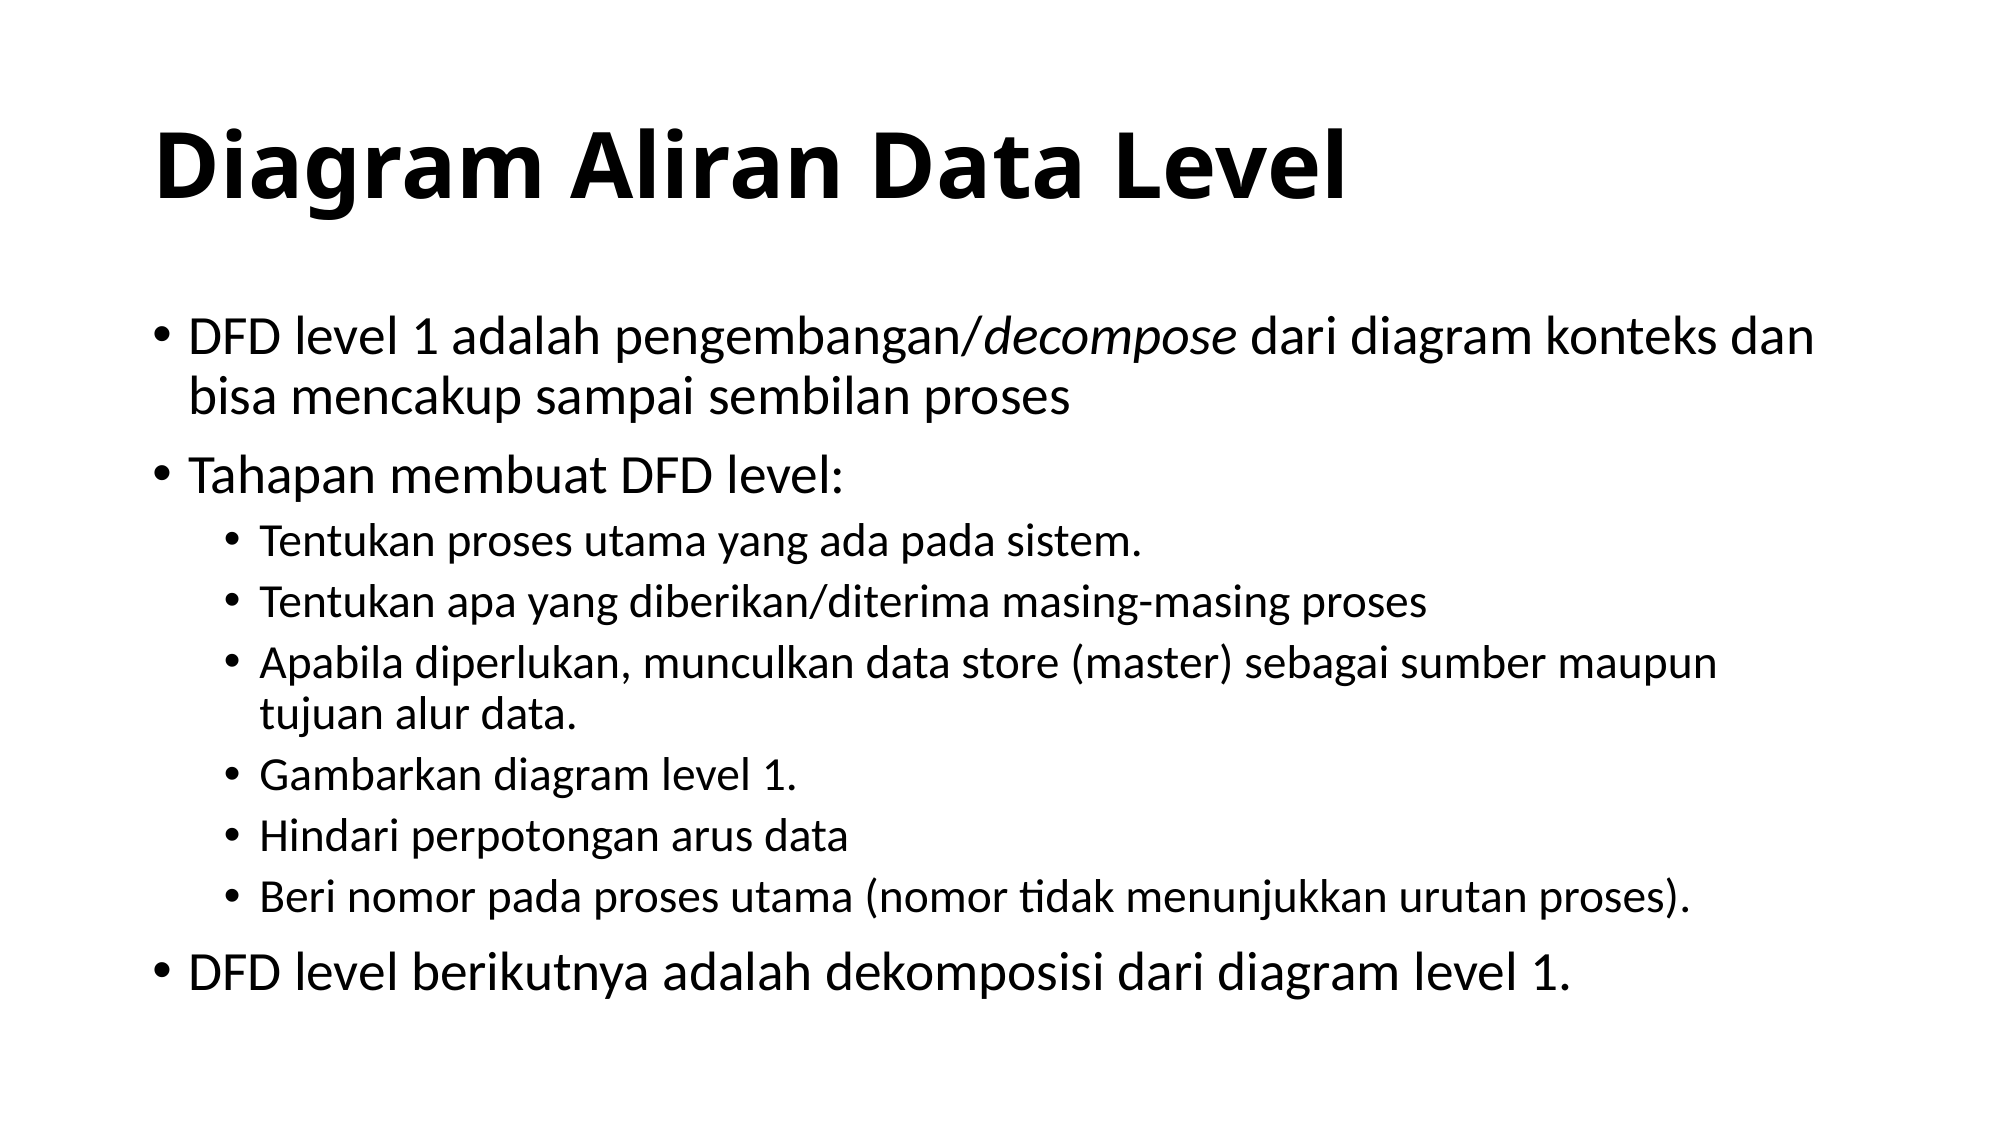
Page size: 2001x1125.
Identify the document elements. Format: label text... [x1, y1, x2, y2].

title Diagram Aliran Data Level [137, 59, 1863, 278]
list DFD level 1 adalah pengembangan/decompose dari diagram konteks dan bisa mencakup sampai sembilan proses Tahapan membuat DFD level: Tentukan proses utama yang ada pada sistem. Tentukan apa yang diberikan/diterima masing-masing proses Apabila diperlukan, munculkan data store (master) sebagai sumber maupun tujuan alur data. Gambarkan diagram level 1. Hindari perpotongan arus data Beri nomor pada proses utama (nomor tidak menunjukkan urutan proses). DFD level berikutnya adalah dekomposisi dari diagram level 1. [137, 299, 1863, 1014]
